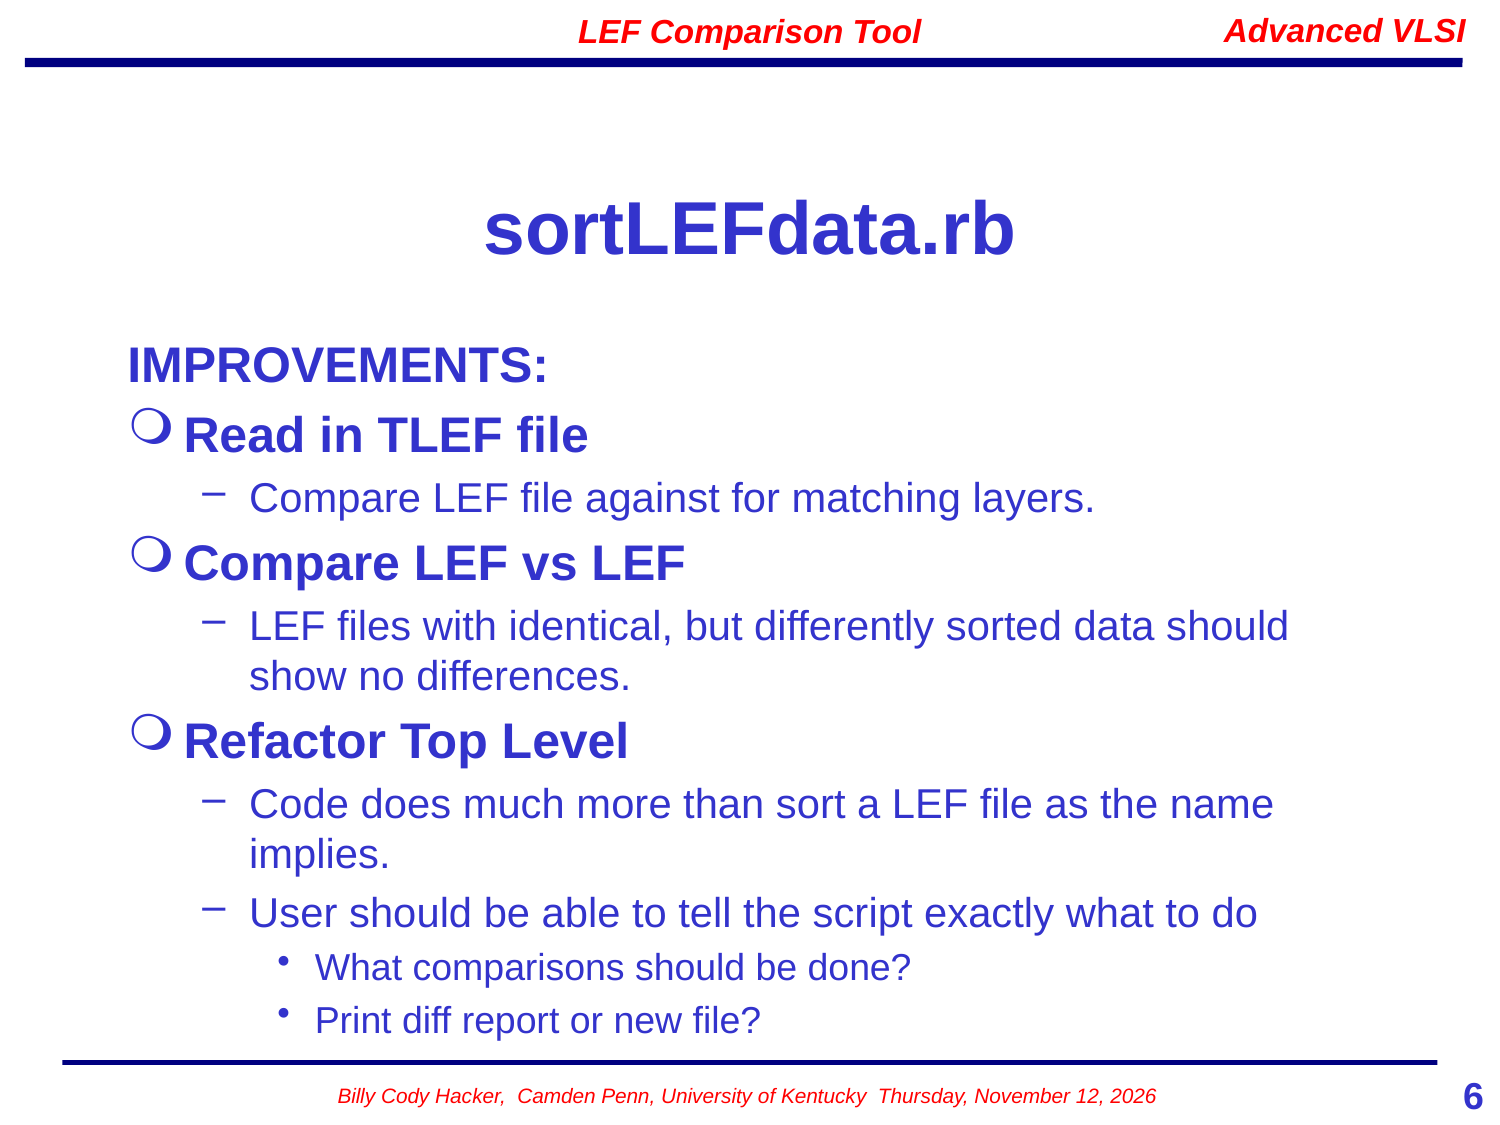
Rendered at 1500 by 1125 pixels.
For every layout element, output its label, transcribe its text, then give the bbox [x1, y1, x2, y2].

list IMPROVEMENTS: Read in TLEF file Compare LEF file against for matching layers. Compare LEF vs LEF LEF files with identical, but differently sorted data should show no differences. Refactor Top Level Code does much more than sort a LEF file as the name implies. User should be able to tell the script exactly what to do What comparisons should be done? Print diff report or new file? [112, 324, 1388, 1000]
title sortLEFdata.rb [112, 162, 1388, 288]
